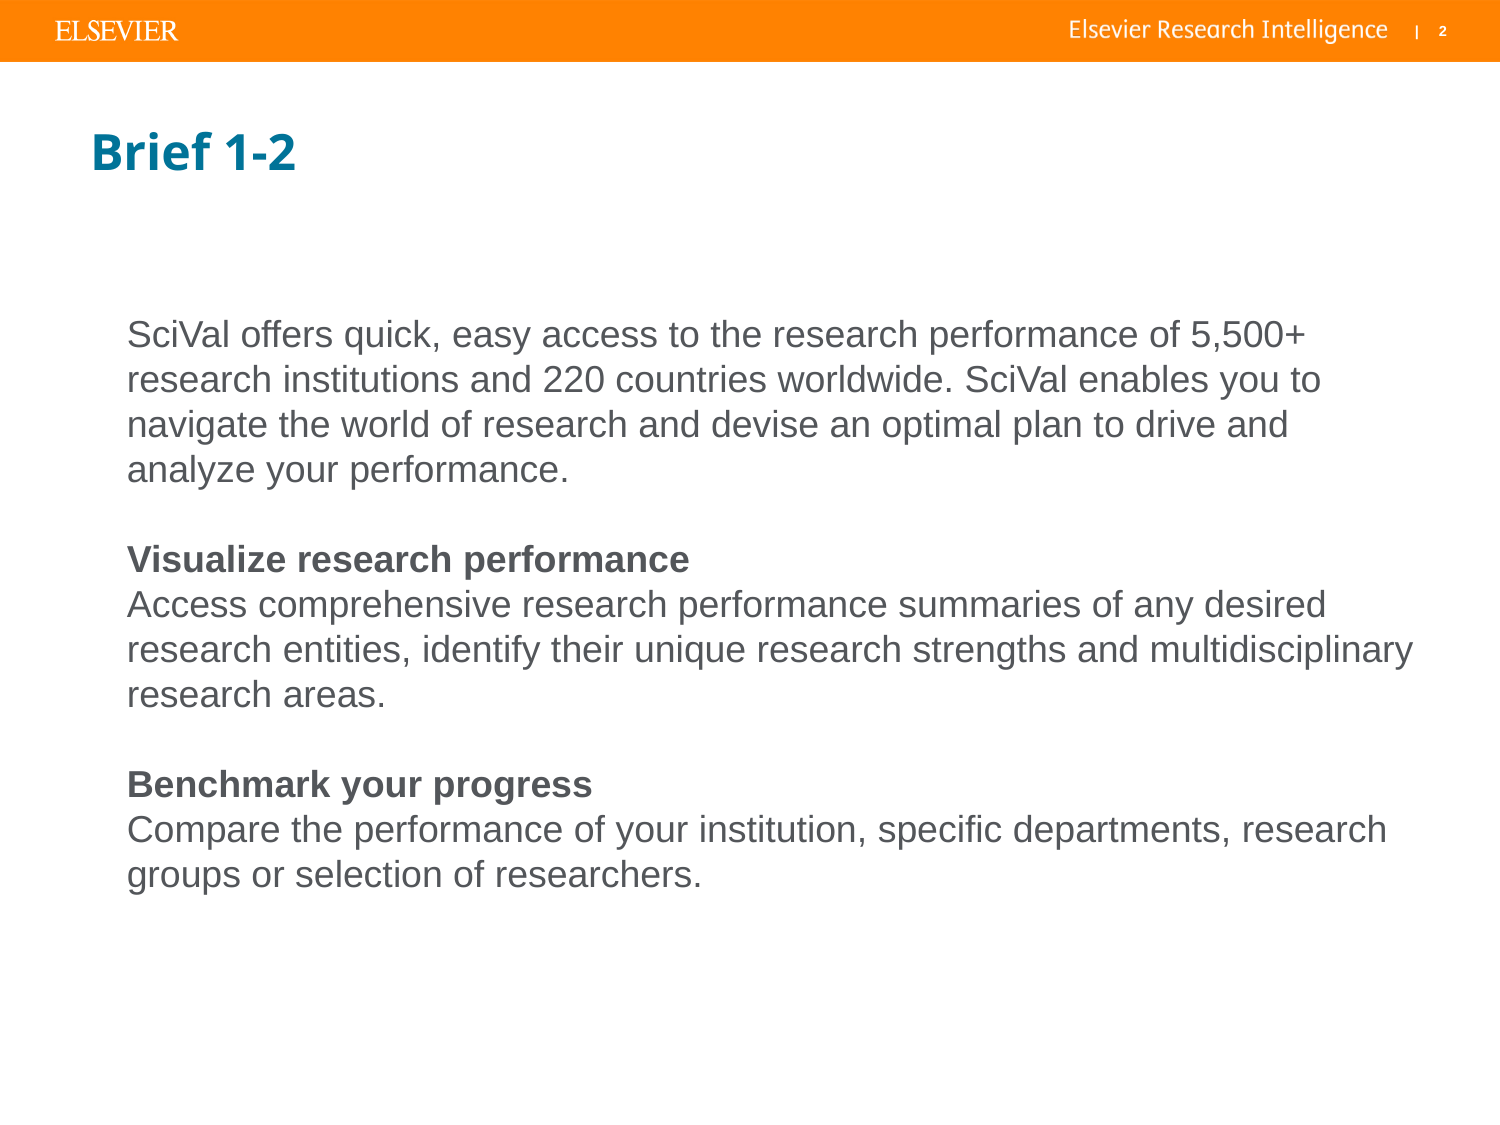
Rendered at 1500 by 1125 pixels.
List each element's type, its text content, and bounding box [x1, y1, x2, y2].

text_box SciVal offers quick, easy access to the research performance of 5,500+ research institutions and 220 countries worldwide. SciVal enables you to navigate the world of research and devise an optimal plan to drive and analyze your performance. Visualize research performance Access comprehensive research performance summaries of any desired research entities, identify their unique research strengths and multidisciplinary research areas. Benchmark your progress Compare the performance of your institution, specific departments, research groups or selection of researchers. [112, 302, 1435, 1083]
title Brief 1-2 [75, 115, 1427, 185]
picture [0, 0, 1500, 62]
